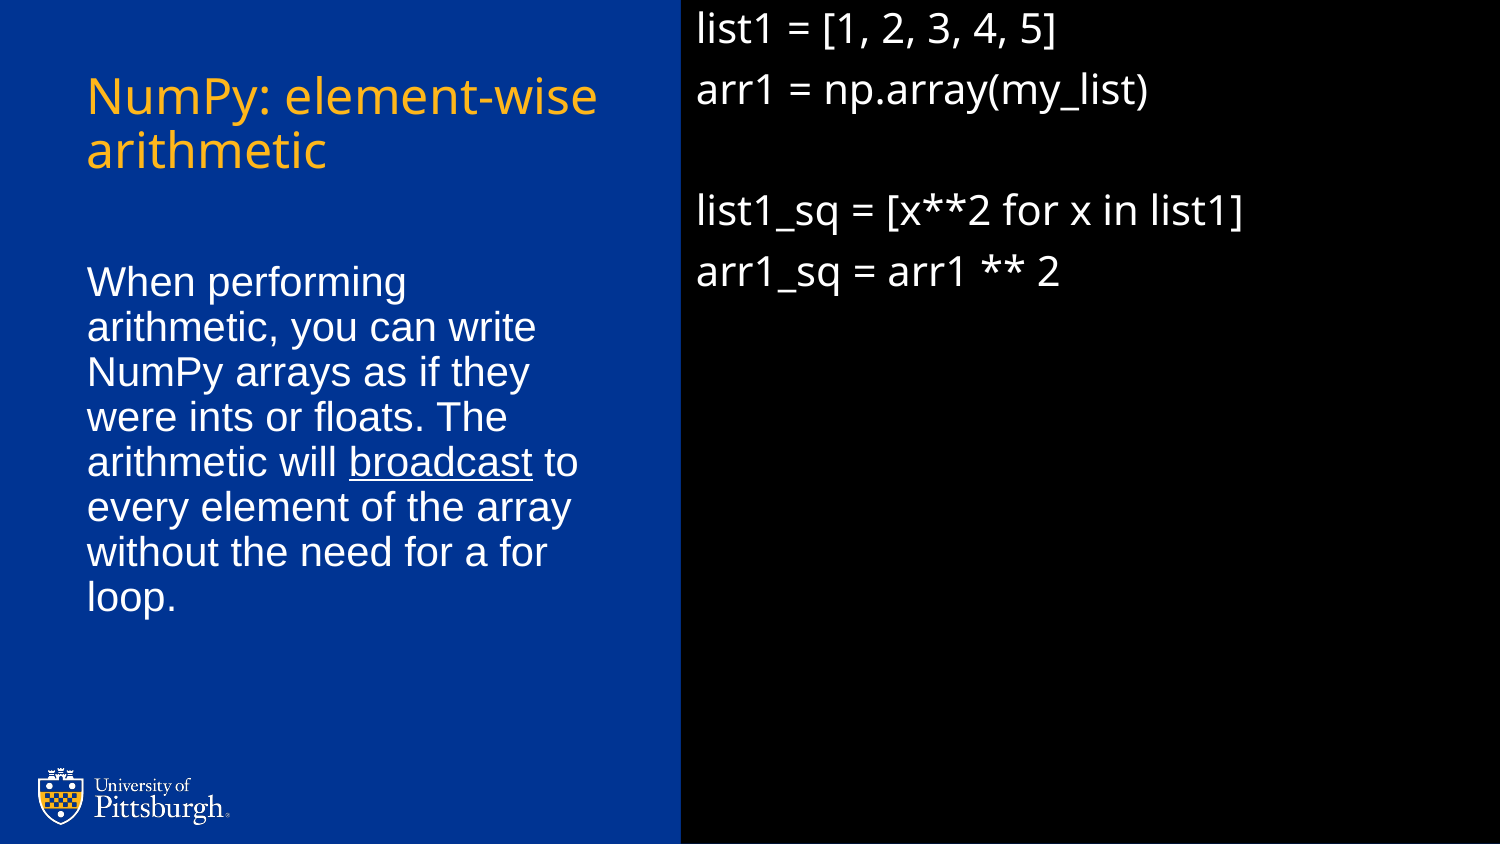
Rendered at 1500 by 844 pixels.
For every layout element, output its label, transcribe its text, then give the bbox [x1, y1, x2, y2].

title NumPy: element-wise arithmetic [71, 63, 620, 253]
list list1 = [1, 2, 3, 4, 5] arr1 = np.array(my_list) list1_sq = [x**2 for x in list1] arr1_sq = arr1 ** 2 [680, 0, 1500, 844]
picture [38, 768, 230, 825]
list When performing arithmetic, you can write NumPy arrays as if they were ints or floats. The arithmetic will broadcast to every element of the array without the need for a for loop. [71, 253, 620, 723]
